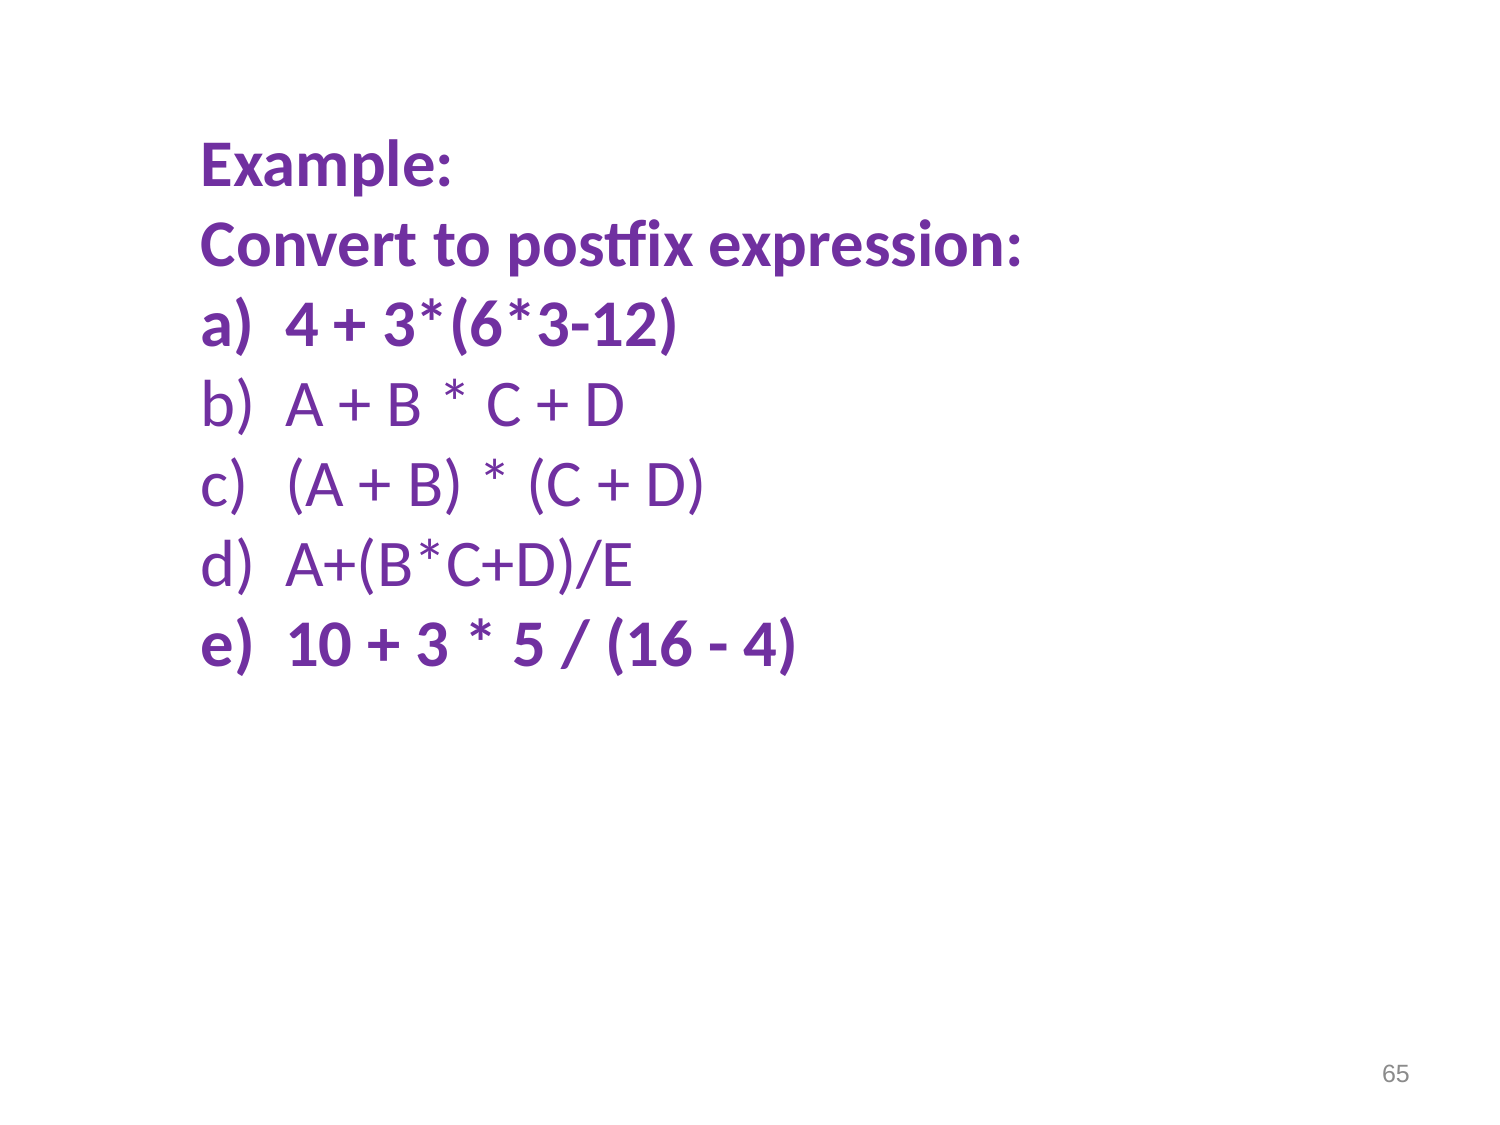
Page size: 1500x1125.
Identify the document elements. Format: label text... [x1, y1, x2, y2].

slide_number 65 [1074, 1042, 1425, 1103]
text_box Example: Convert to postfix expression: 4 + 3*(6*3-12) A + B * C + D (A + B) * (C + D) A+(B*C+D)/E 10 + 3 * 5 / (16 - 4) [186, 112, 1040, 687]
